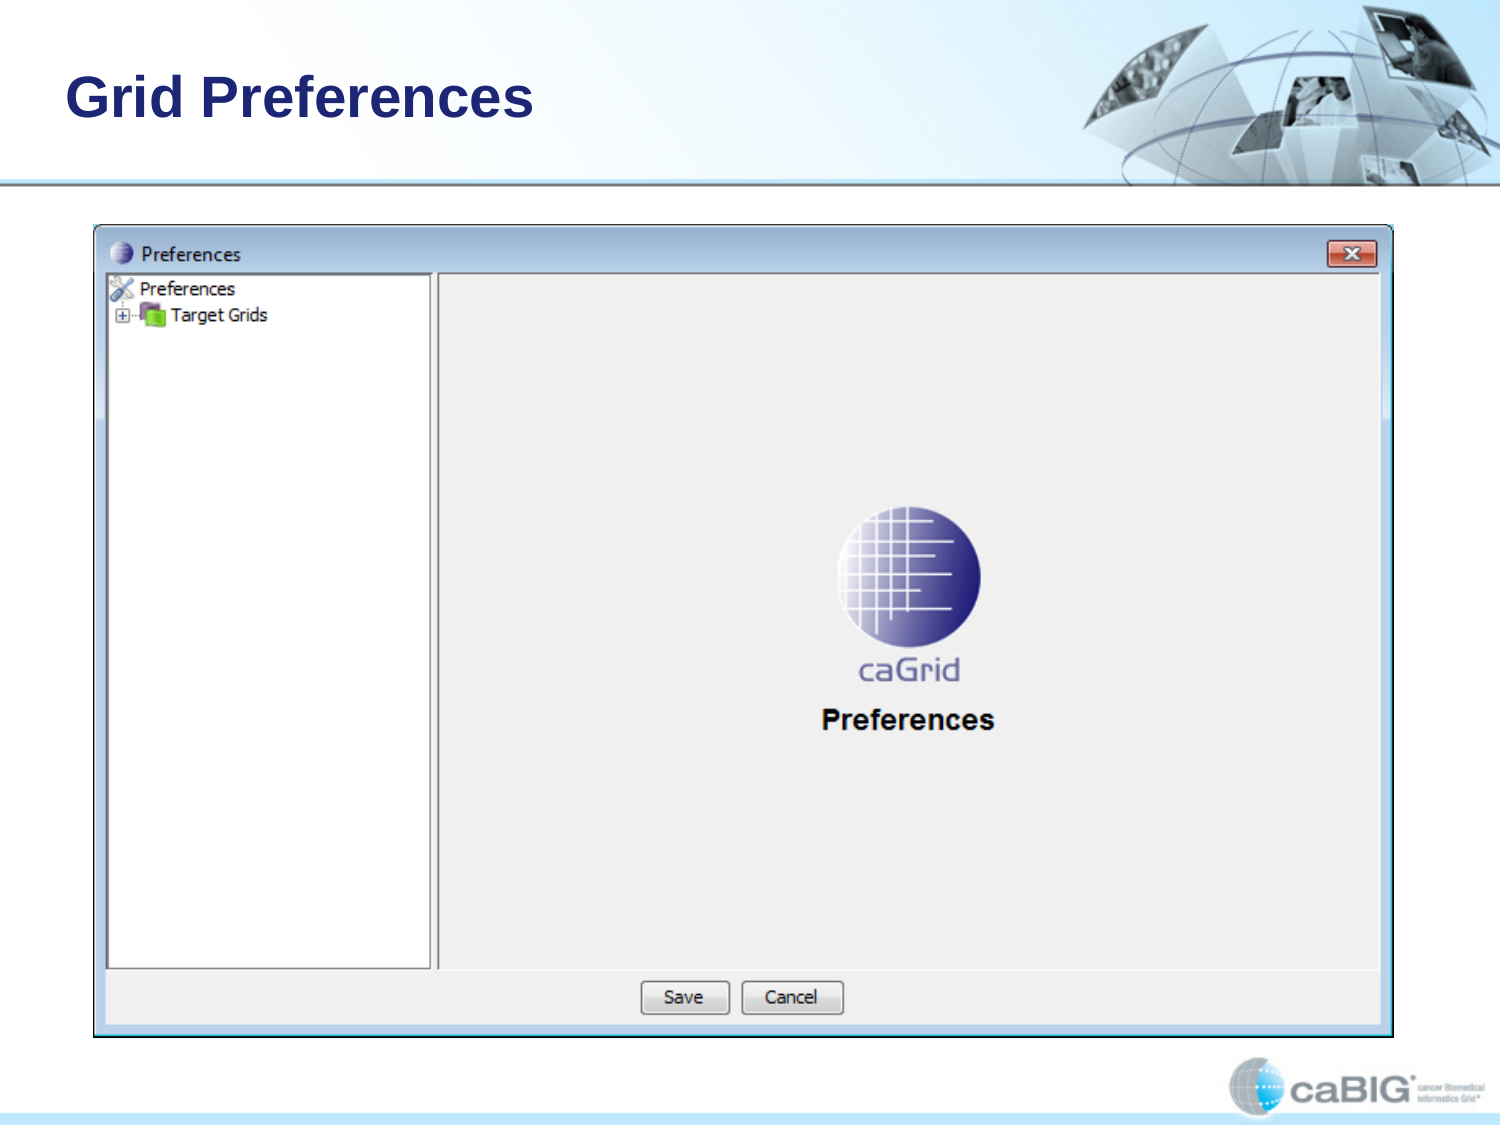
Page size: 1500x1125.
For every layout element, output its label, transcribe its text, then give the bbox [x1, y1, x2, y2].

picture [0, 0, 1500, 1125]
title Grid Preferences [49, 0, 1176, 188]
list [49, 224, 1438, 1038]
